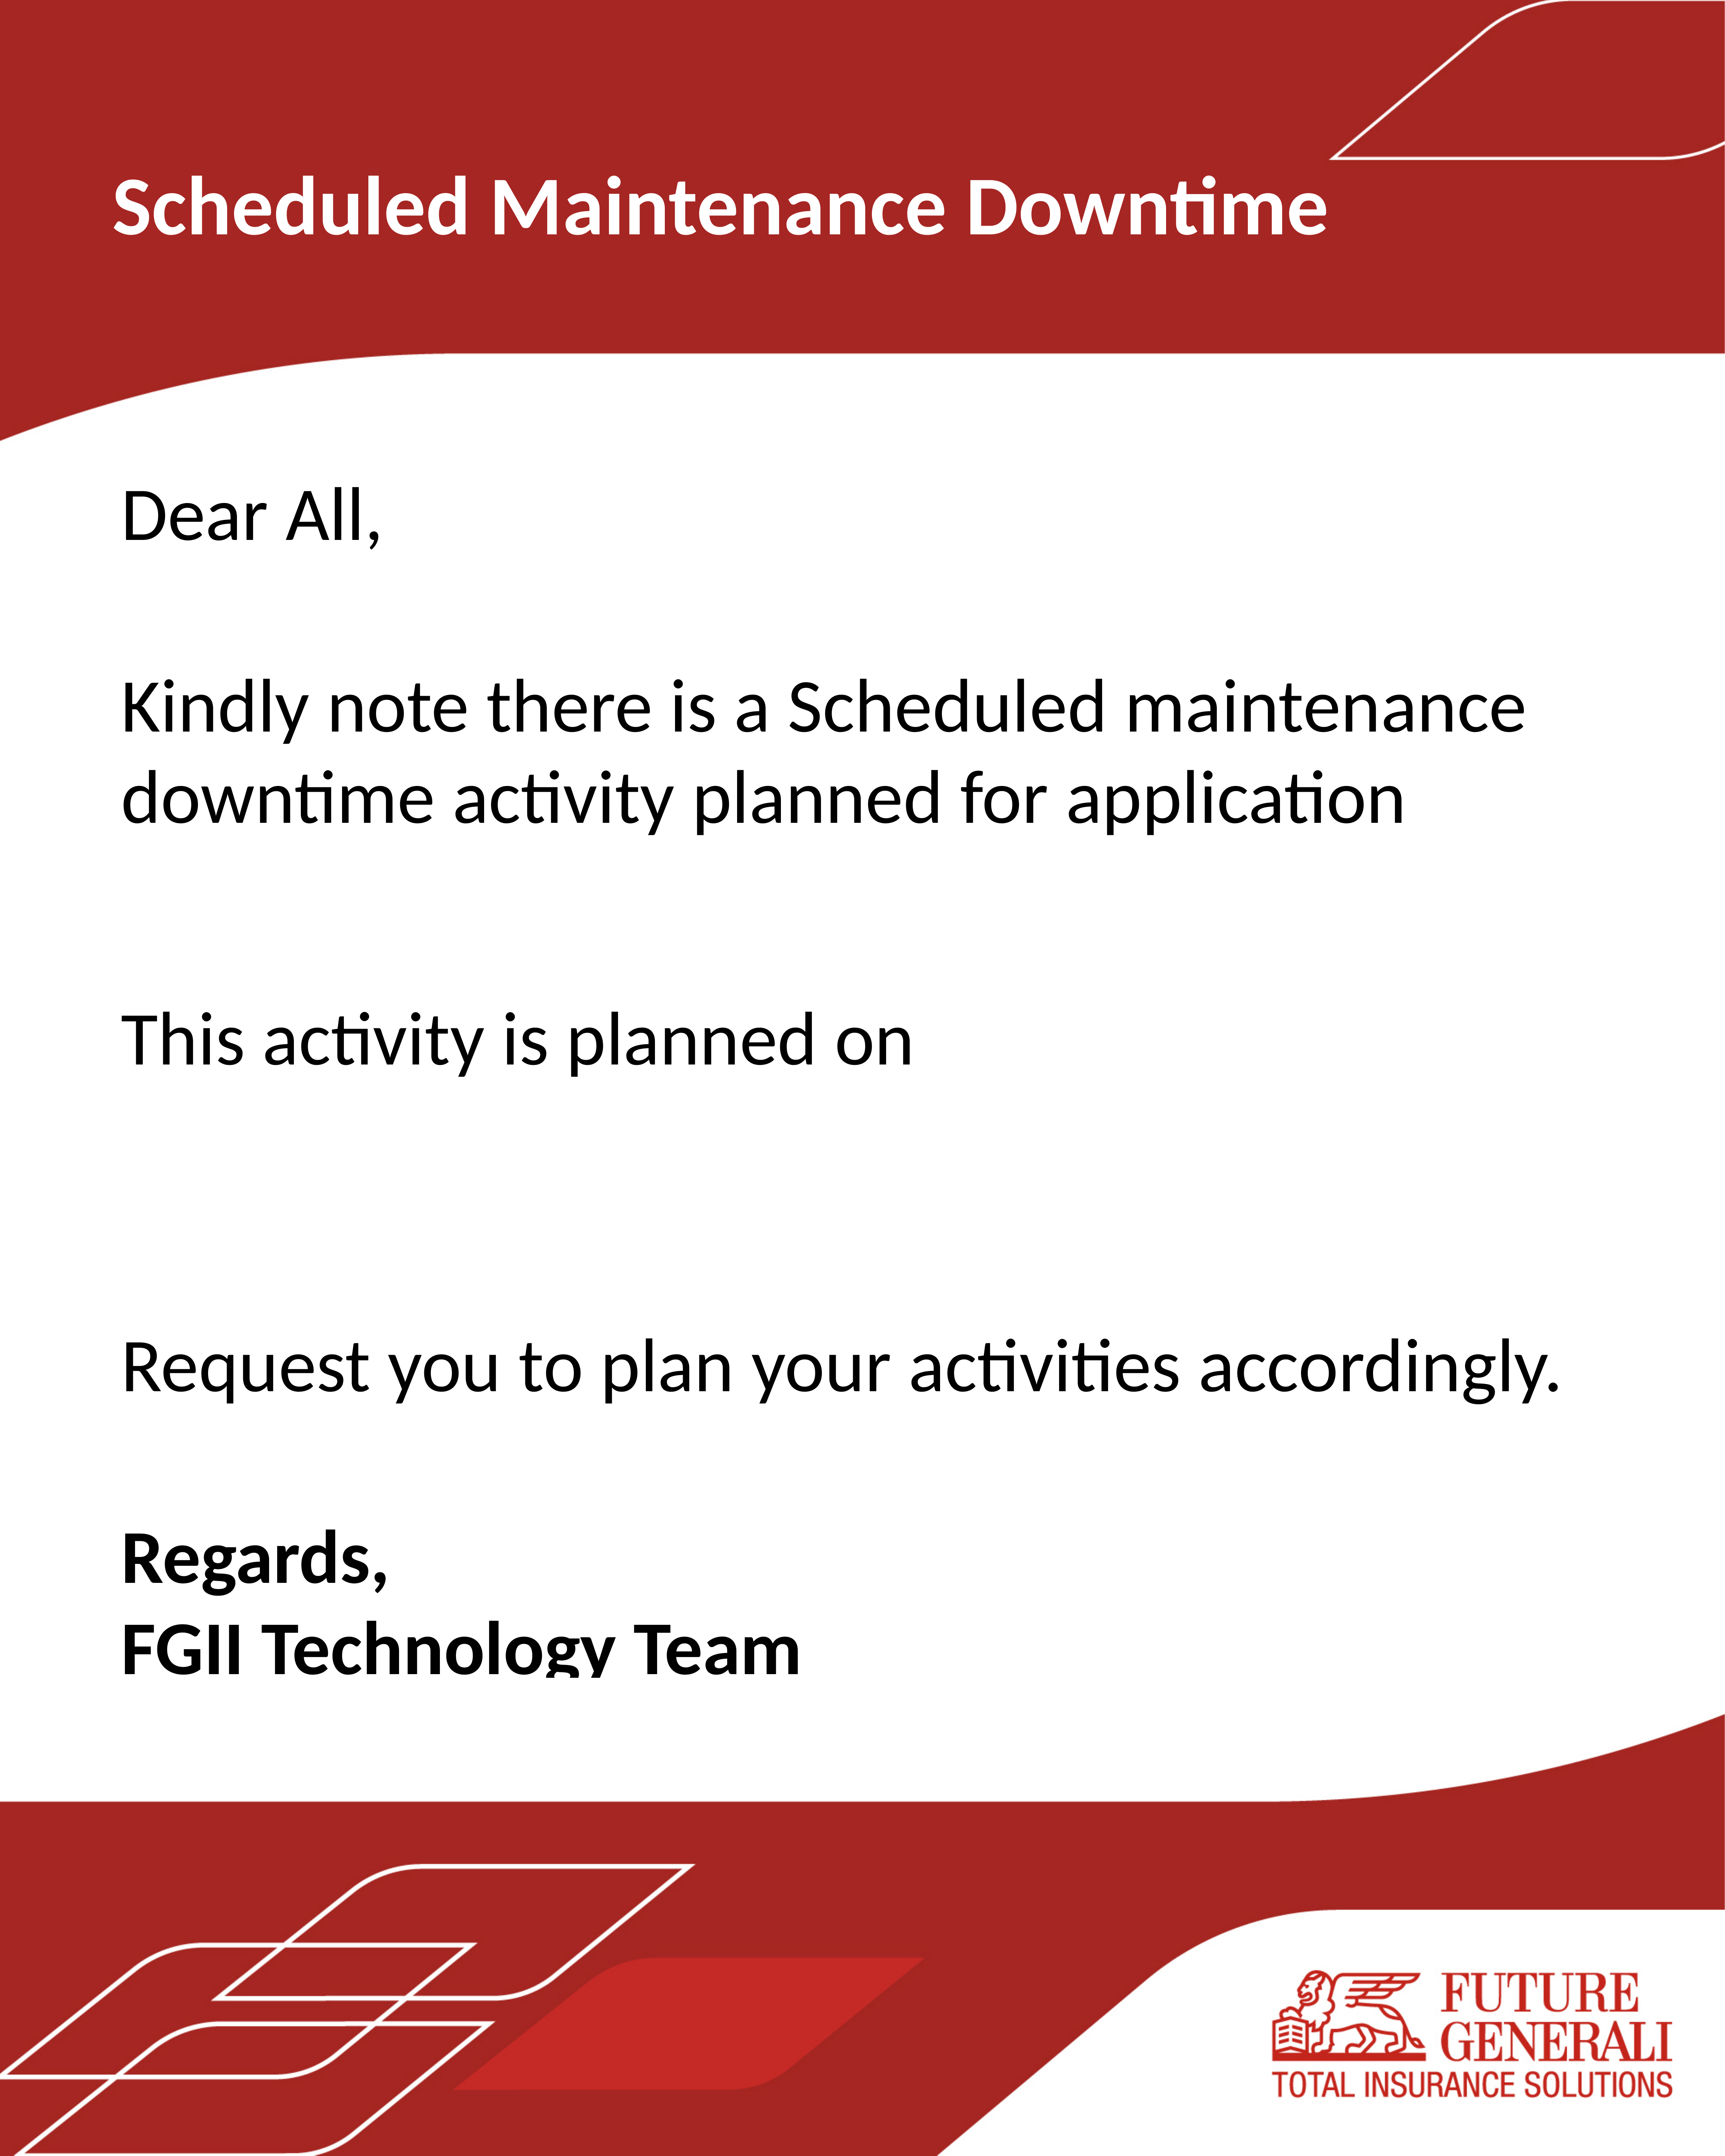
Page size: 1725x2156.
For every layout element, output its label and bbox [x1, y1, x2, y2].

picture [0, 1678, 1725, 2156]
picture [0, 0, 1725, 478]
